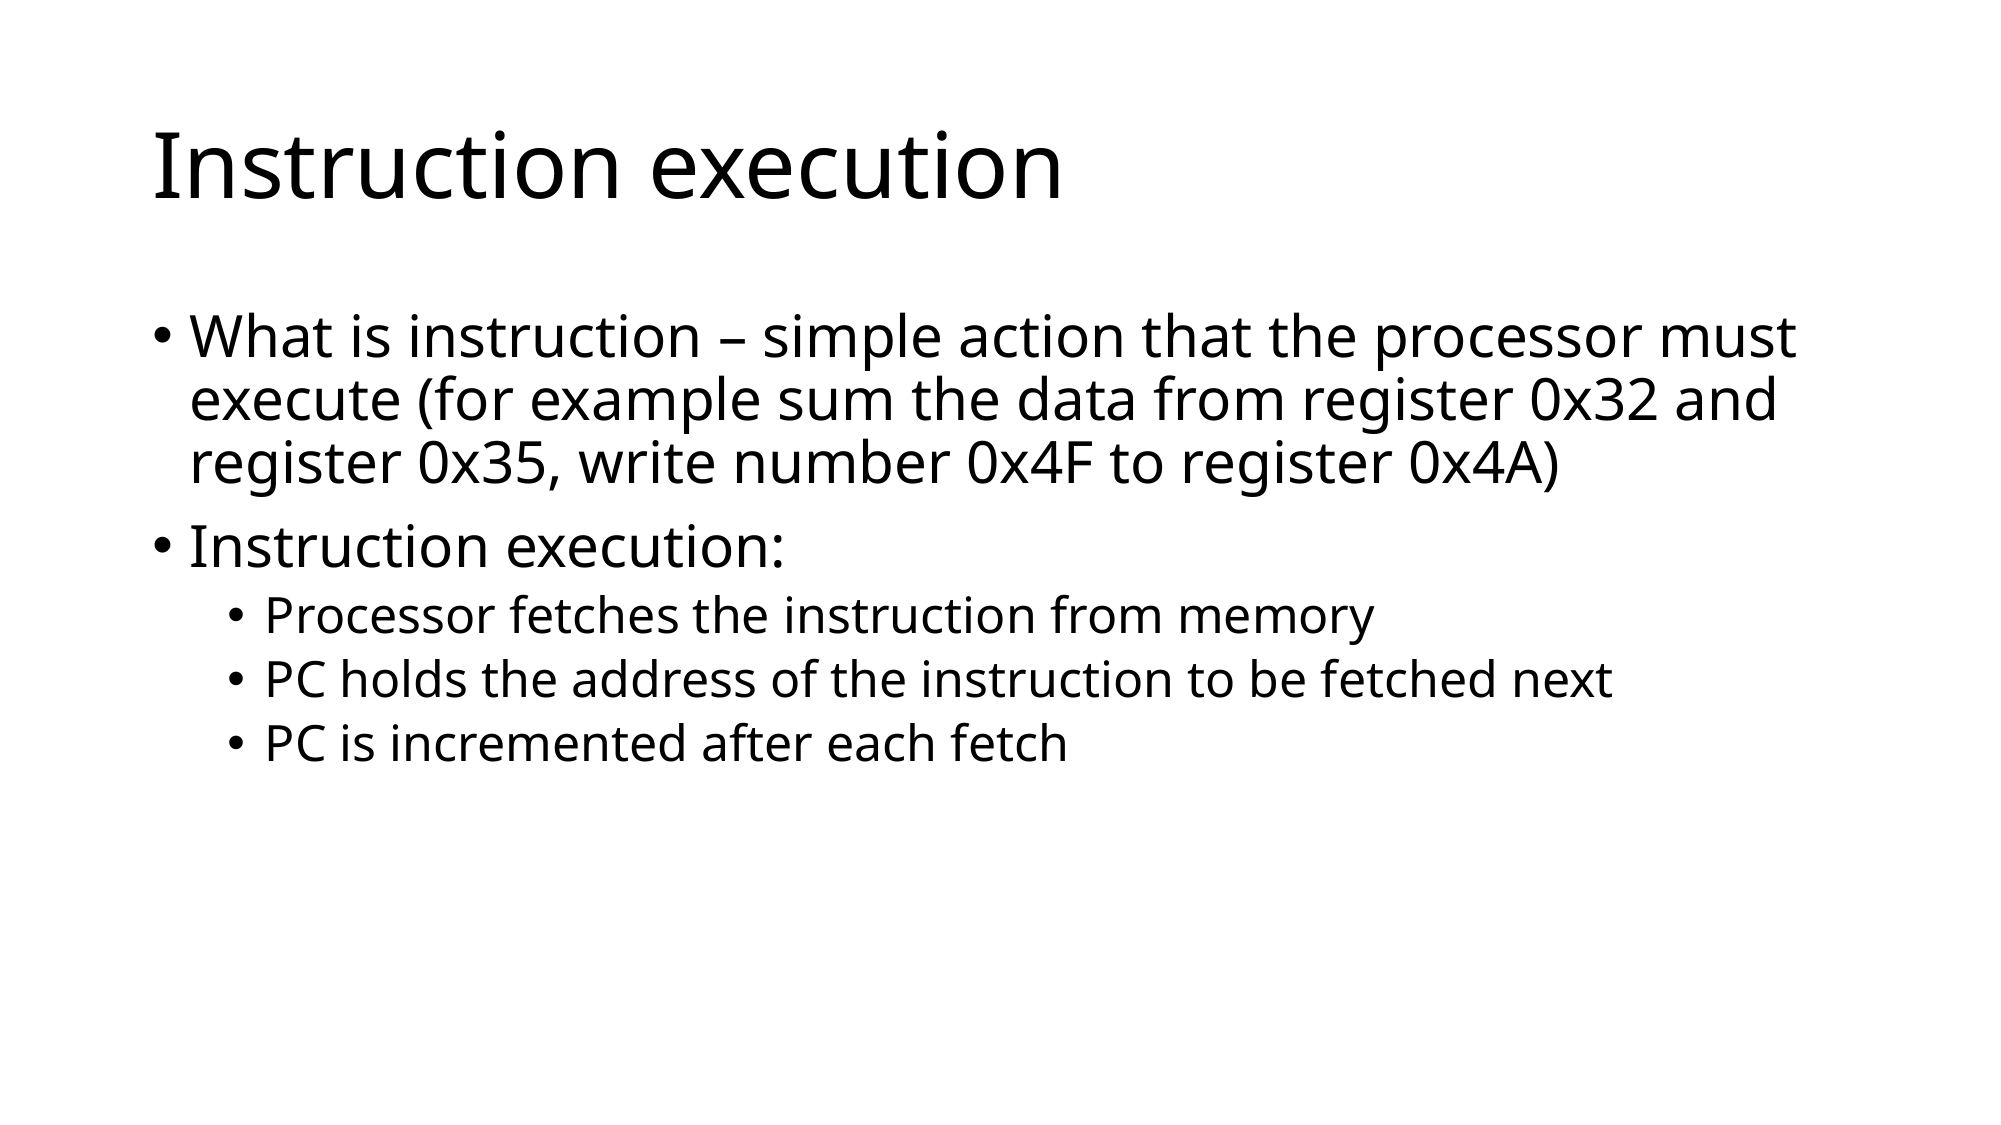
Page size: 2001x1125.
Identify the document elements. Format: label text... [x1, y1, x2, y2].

title Instruction execution [137, 59, 1863, 278]
list What is instruction – simple action that the processor must execute (for example sum the data from register 0x32 and register 0x35, write number 0x4F to register 0x4A) Instruction execution: Processor fetches the instruction from memory PC holds the address of the instruction to be fetched next PC is incremented after each fetch [137, 299, 1863, 1014]
